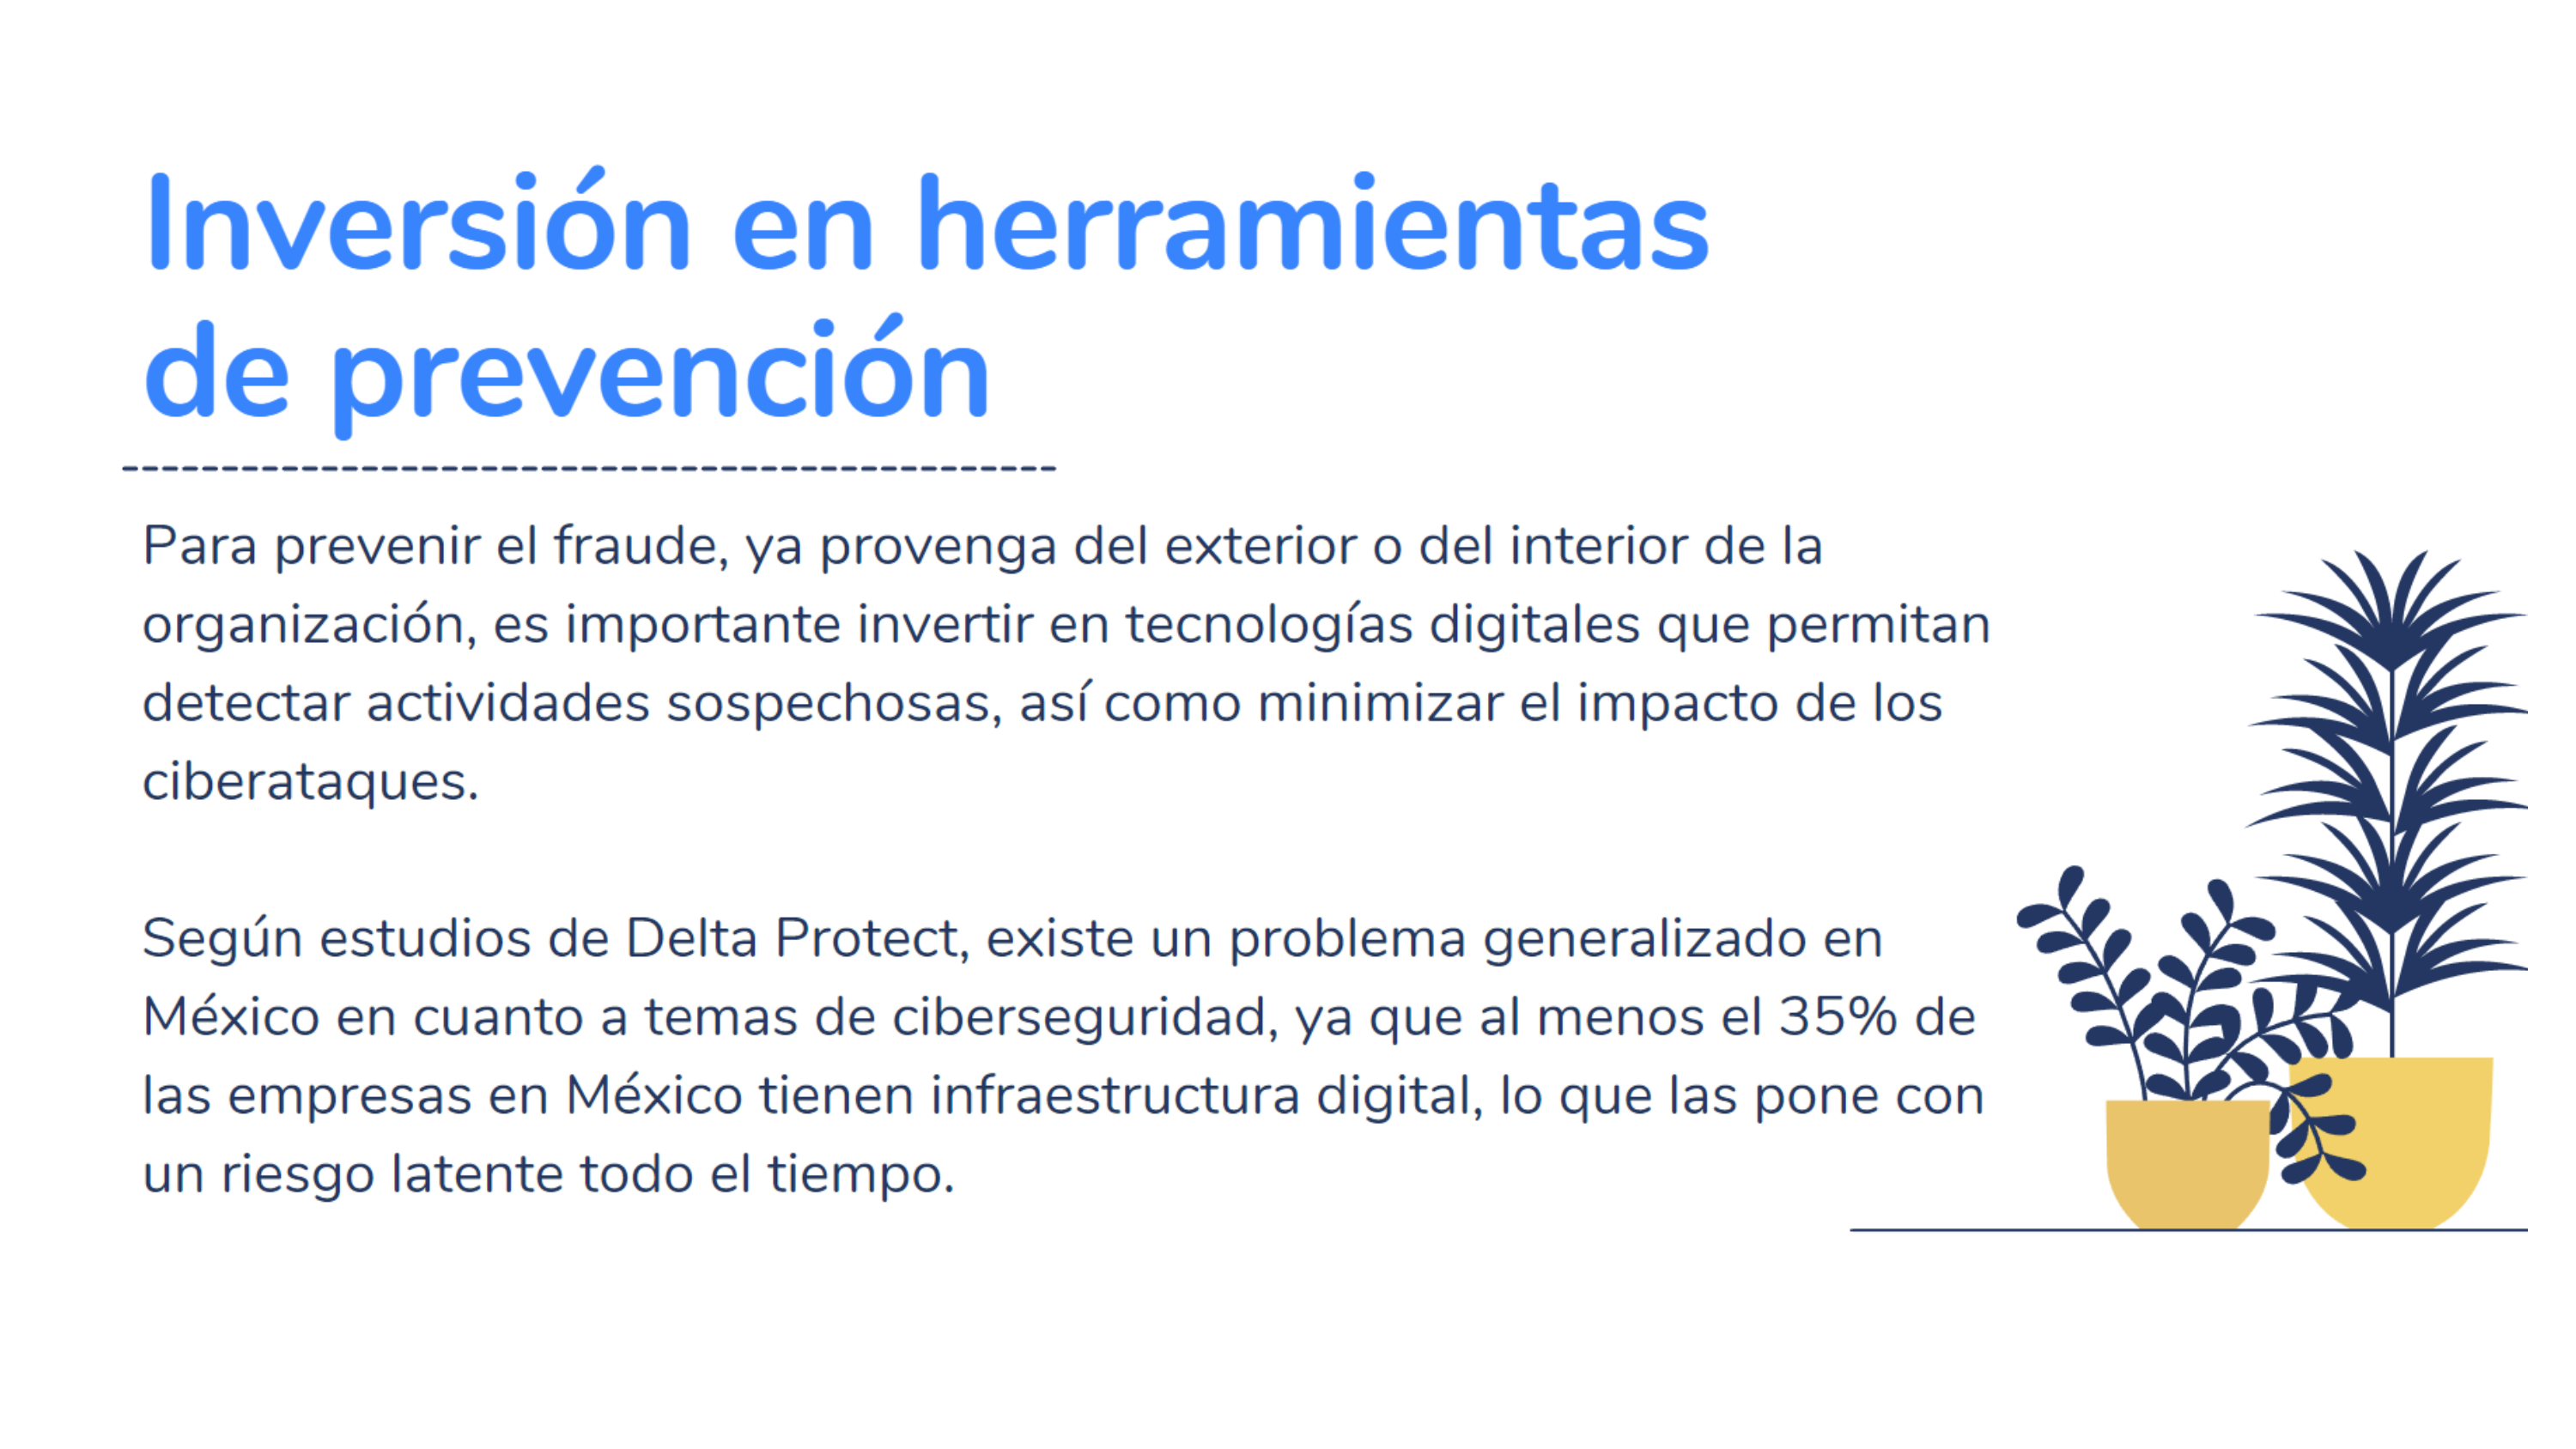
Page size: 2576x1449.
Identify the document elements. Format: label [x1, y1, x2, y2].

picture [85, 0, 2528, 1368]
